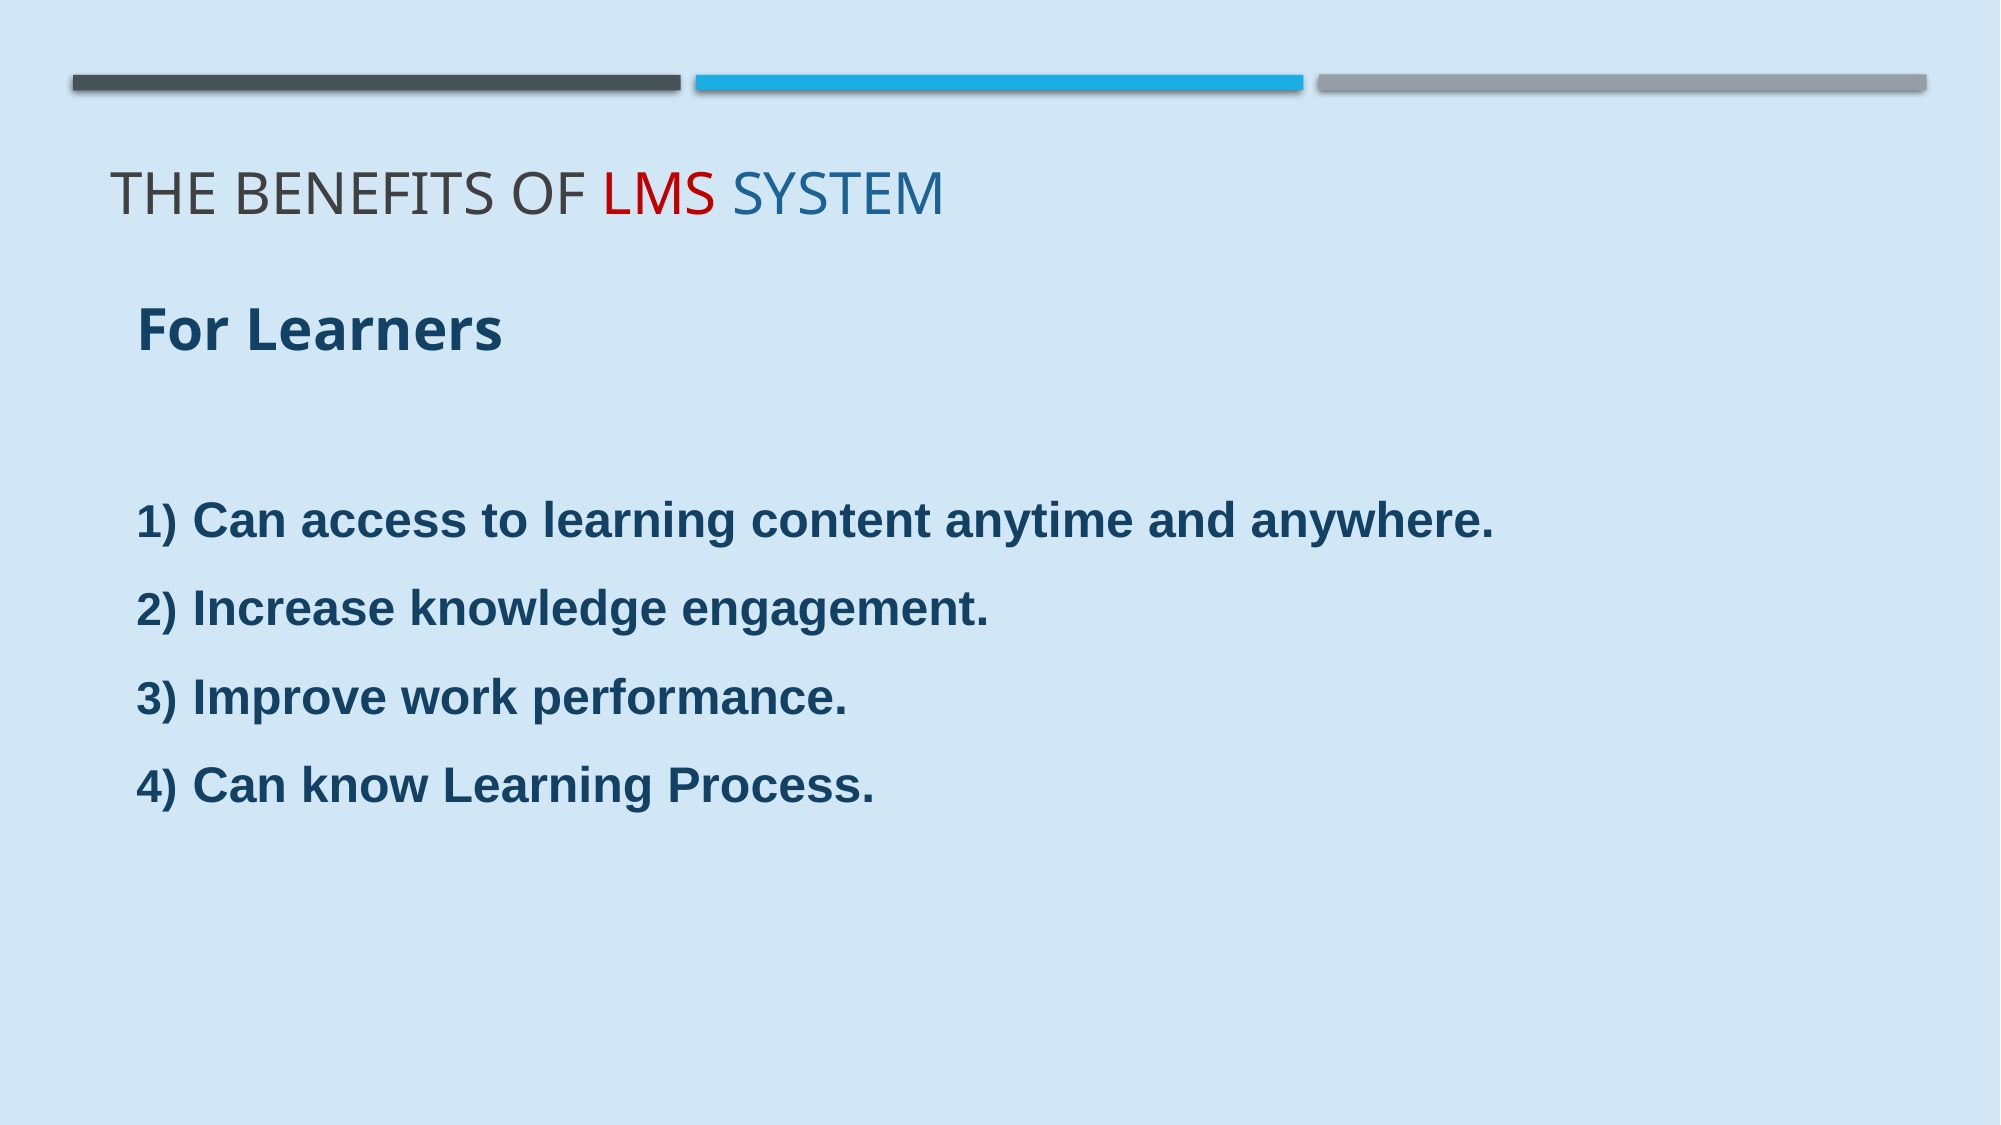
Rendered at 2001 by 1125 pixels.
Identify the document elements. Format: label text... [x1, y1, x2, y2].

title The Benefits of LMS system [95, 115, 1905, 234]
text_box For Learners [121, 284, 611, 370]
list Can access to learning content anytime and anywhere. Increase knowledge engagement. Improve work performance. Can know Learning Process. [121, 411, 1931, 883]
